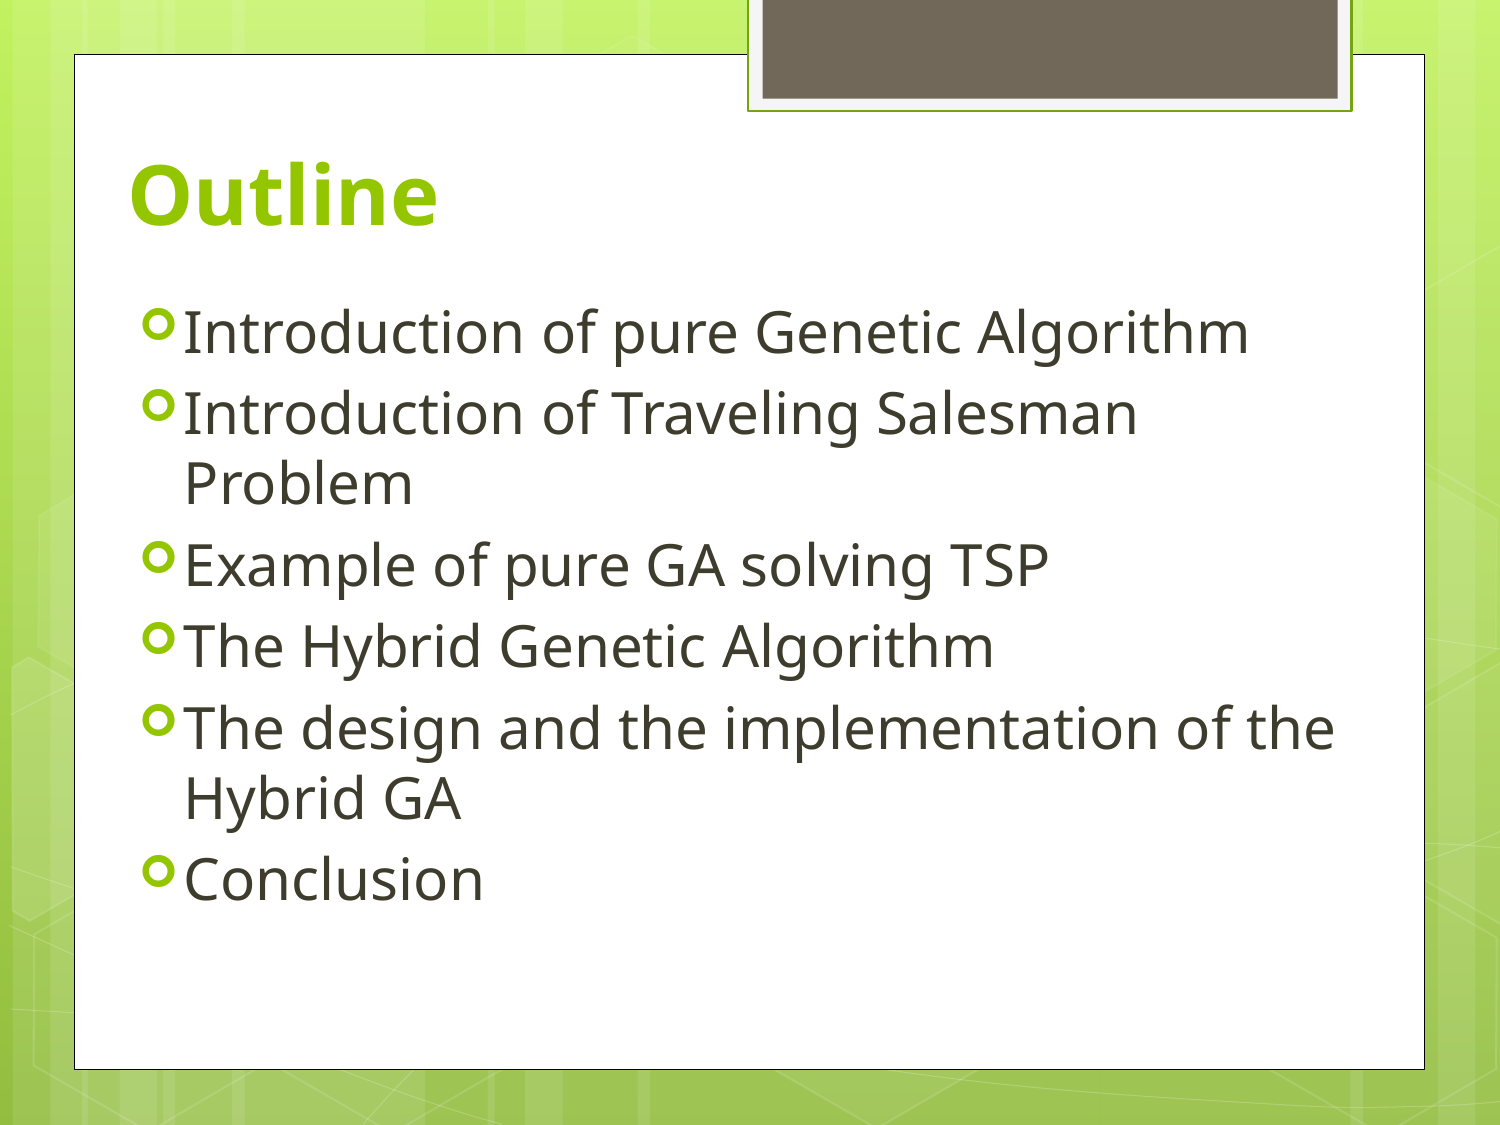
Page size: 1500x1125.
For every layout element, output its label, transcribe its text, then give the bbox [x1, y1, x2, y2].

title Outline [112, 125, 1388, 250]
list Introduction of pure Genetic Algorithm Introduction of Traveling Salesman Problem Example of pure GA solving TSP The Hybrid Genetic Algorithm The design and the implementation of the Hybrid GA Conclusion [112, 287, 1388, 1050]
